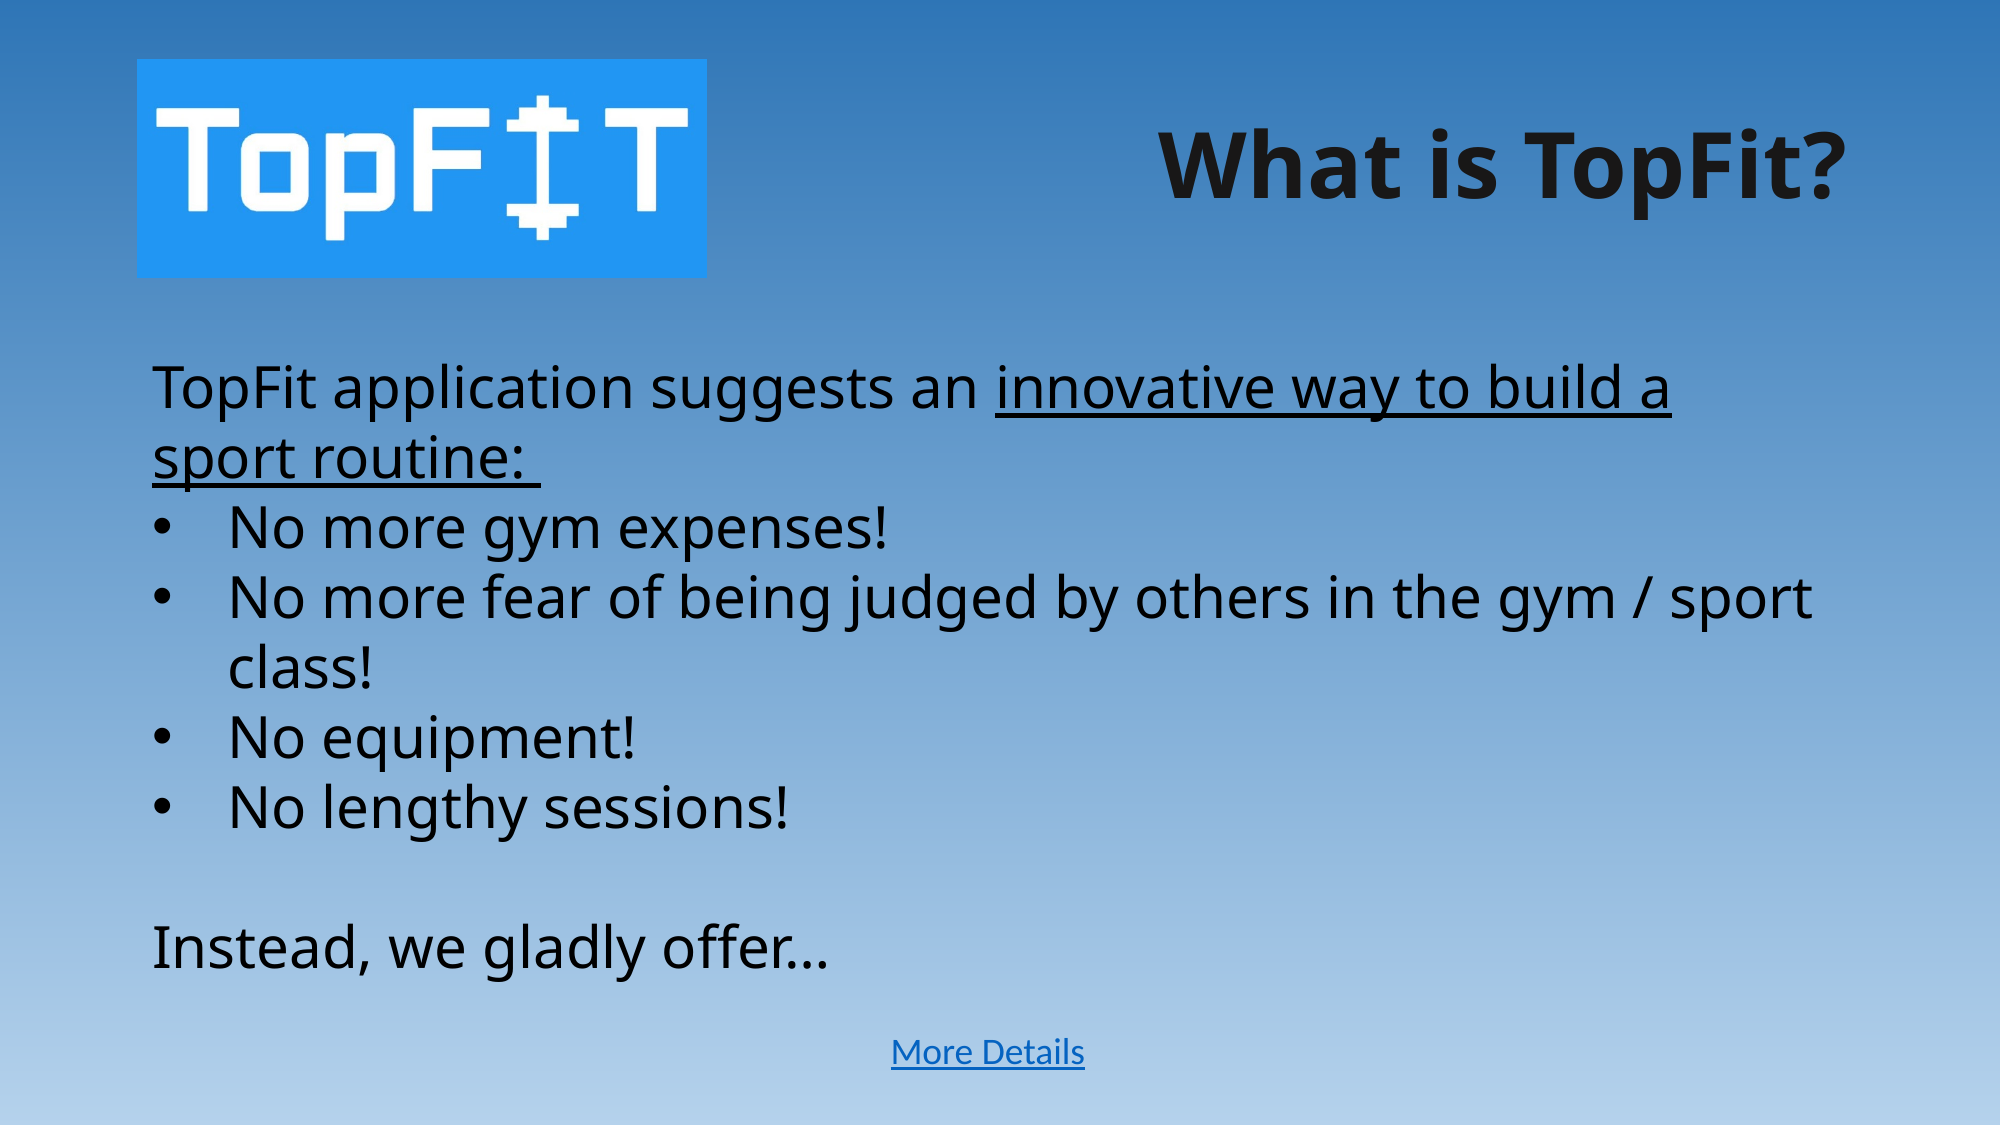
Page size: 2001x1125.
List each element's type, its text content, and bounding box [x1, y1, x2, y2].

title What is TopFit? [707, 59, 1863, 278]
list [137, 59, 707, 278]
text_box TopFit application suggests an innovative way to build a sport routine: No more gym expenses! No more fear of being judged by others in the gym / sport class! No equipment! No lengthy sessions! Instead, we gladly offer… [137, 342, 1839, 988]
text_box More Details [783, 1019, 1193, 1080]
